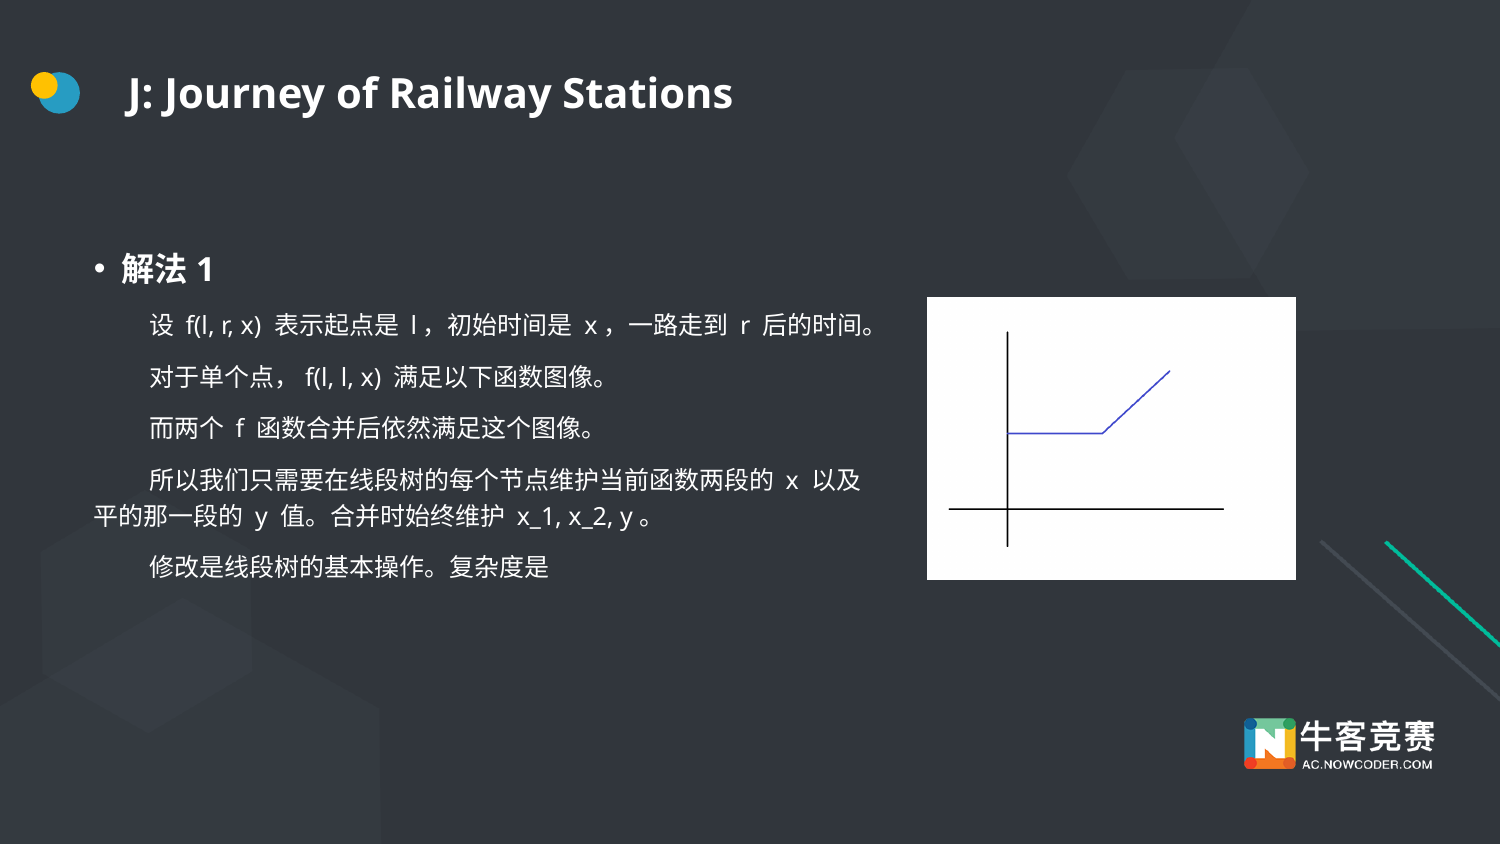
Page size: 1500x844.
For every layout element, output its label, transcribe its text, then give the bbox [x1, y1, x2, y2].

title J: Journey of Railway Stations [112, 31, 1429, 160]
picture [0, 0, 1500, 844]
